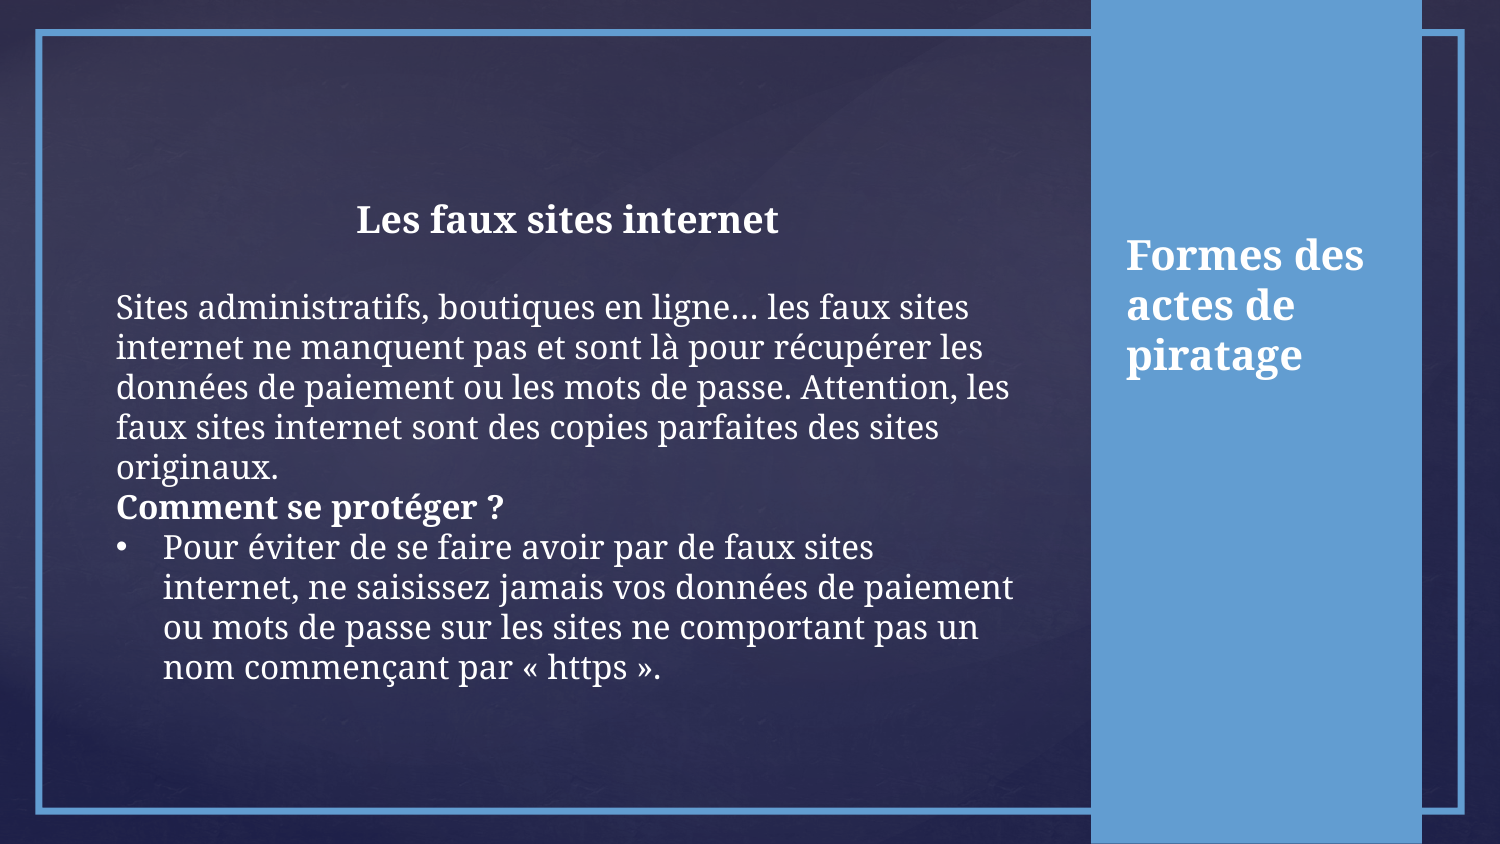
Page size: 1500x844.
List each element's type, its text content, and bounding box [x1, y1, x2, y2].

text_box [34, 27, 1090, 816]
text_box Formes des actes de piratage [1111, 221, 1424, 351]
text_box [1423, 27, 1466, 816]
text_box Les faux sites internet Sites administratifs, boutiques en ligne… les faux sites internet ne manquent pas et sont là pour récupérer les données de paiement ou les mots de passe. Attention, les faux sites internet sont des copies parfaites des sites originaux. Comment se protéger ? Pour éviter de se faire avoir par de faux sites internet, ne saisissez jamais vos données de paiement ou mots de passe sur les sites ne comportant pas un nom commençant par « https ». [101, 144, 1035, 774]
text_box [1090, 0, 1423, 844]
